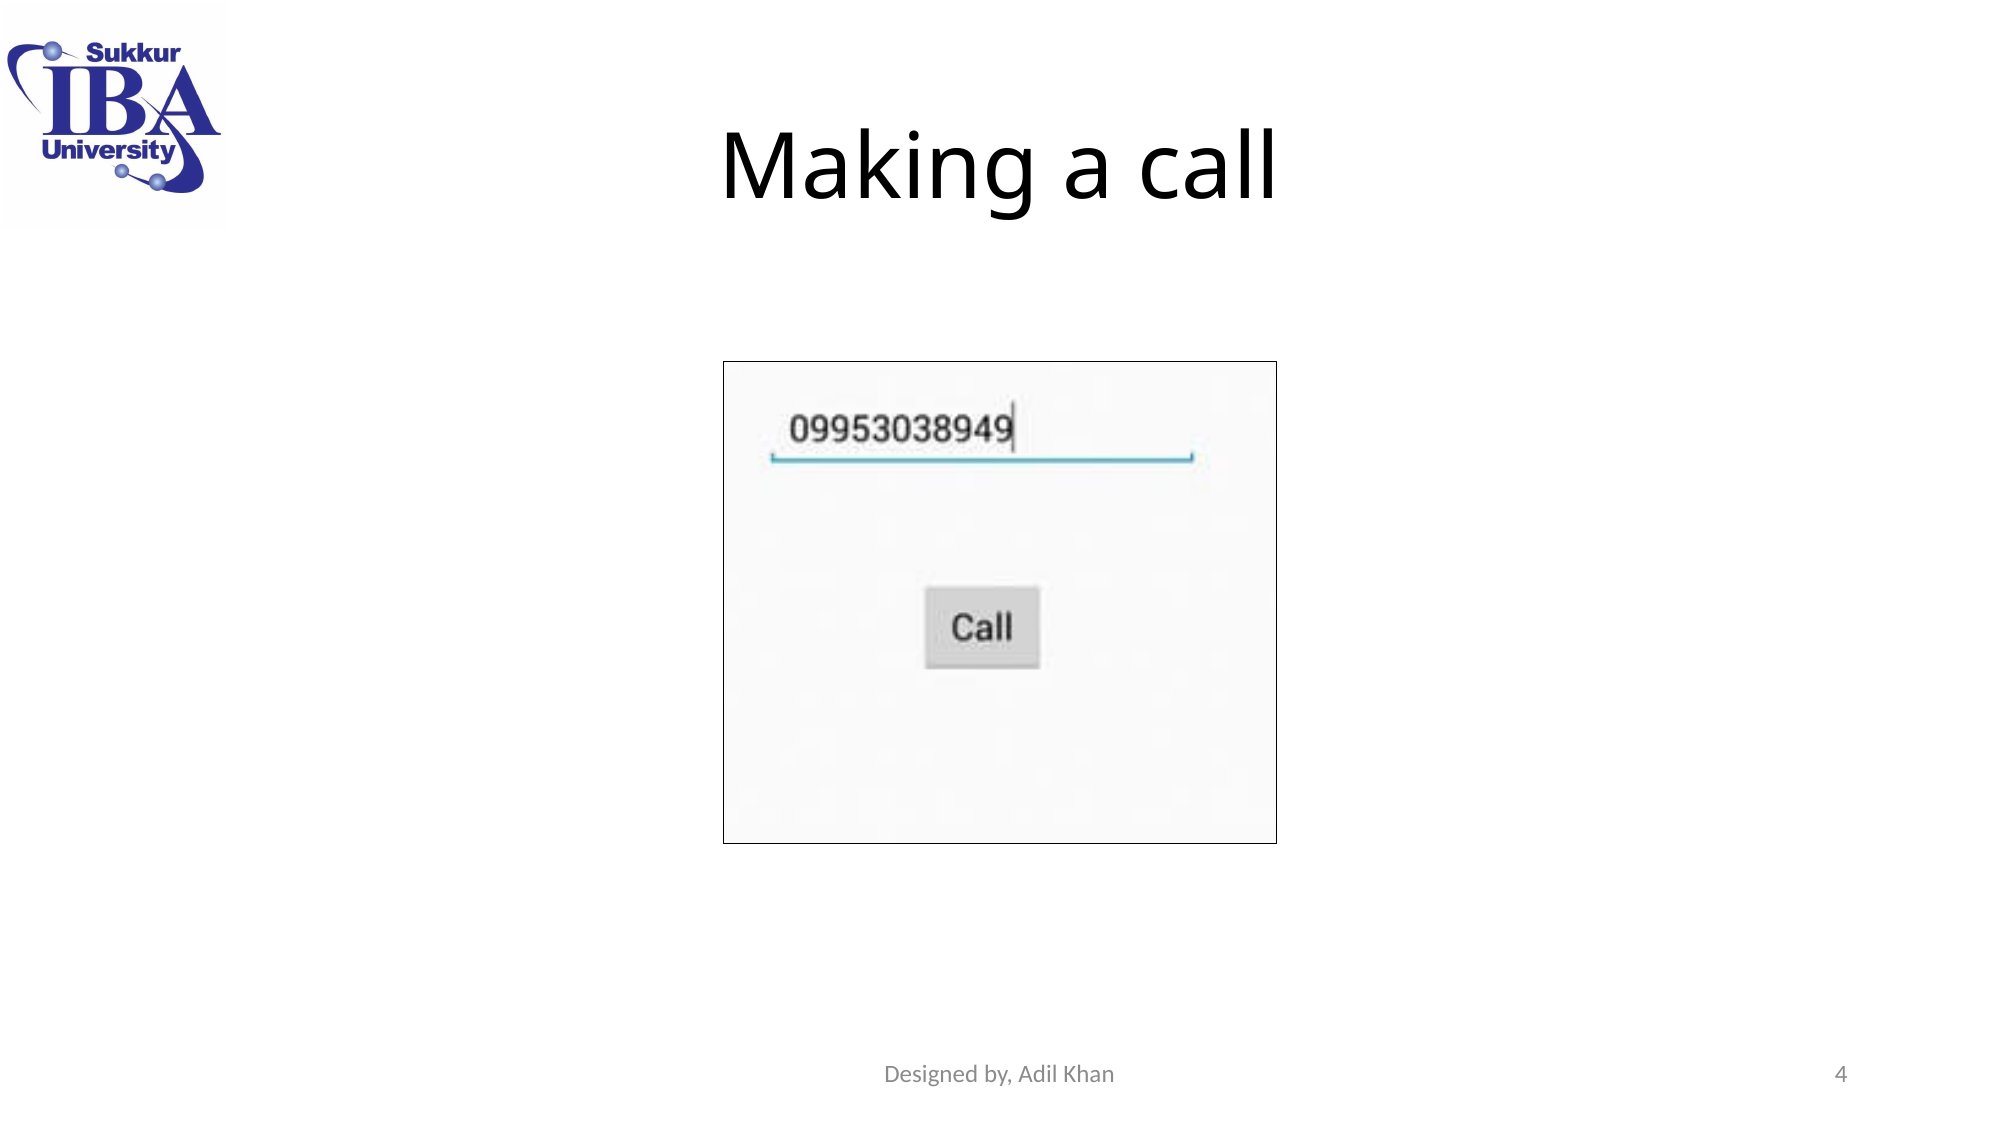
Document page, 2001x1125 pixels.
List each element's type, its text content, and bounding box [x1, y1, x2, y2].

slide_number 4 [1412, 1042, 1863, 1103]
picture [1, 4, 227, 230]
title Making a call [137, 59, 1863, 278]
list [723, 361, 1277, 844]
footer Designed by, Adil Khan [662, 1042, 1338, 1103]
